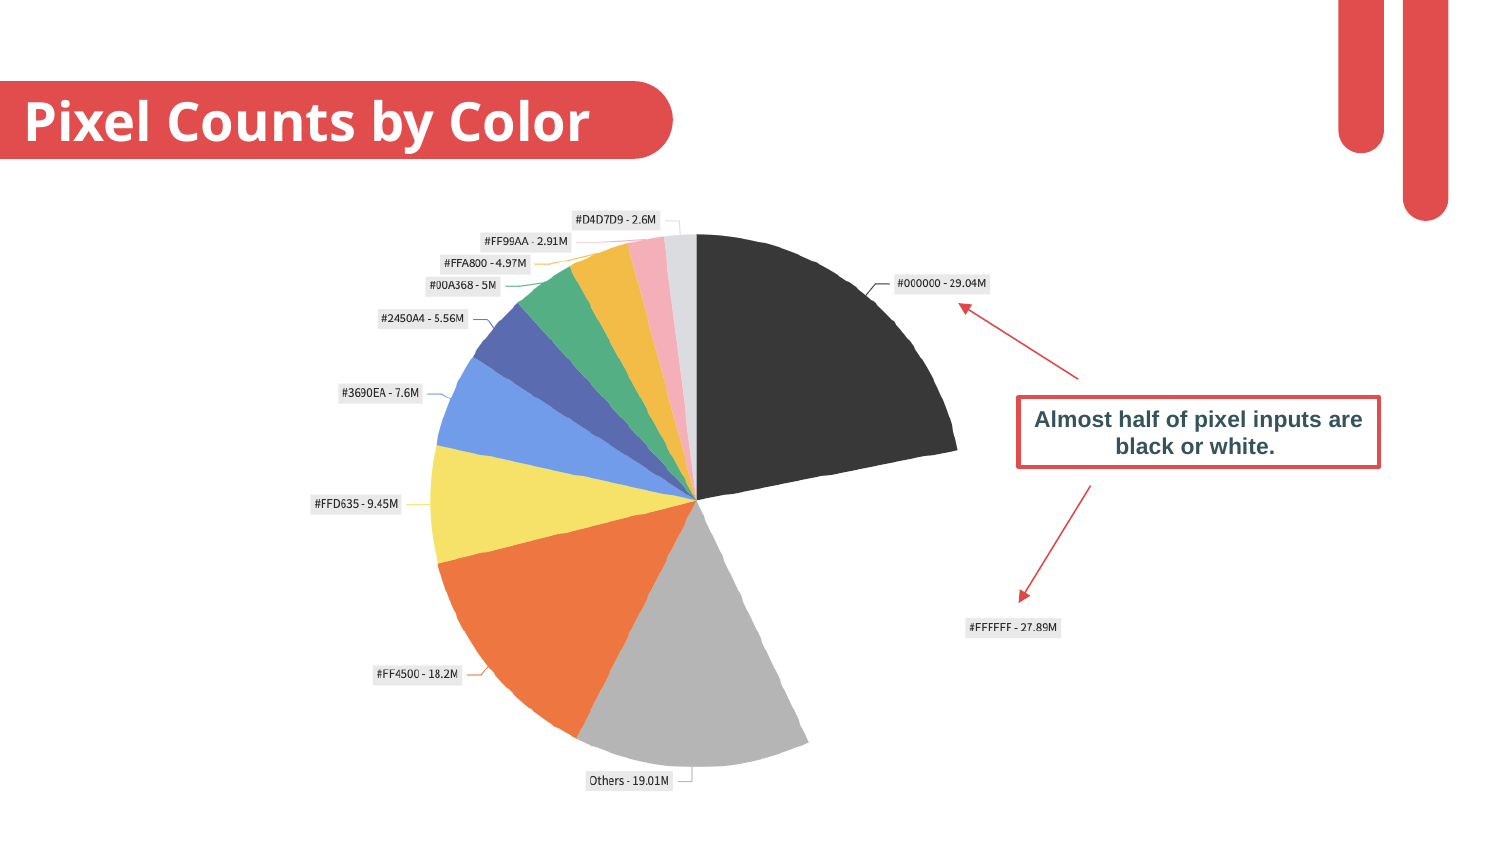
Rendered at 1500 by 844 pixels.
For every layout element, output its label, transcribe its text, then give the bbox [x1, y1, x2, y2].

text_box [1018, 485, 1091, 604]
text_box Almost half of pixel inputs are black or white. [1110, 395, 1381, 469]
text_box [958, 302, 1079, 380]
title Pixel Counts by Color [8, 71, 692, 166]
picture [266, 165, 1106, 844]
